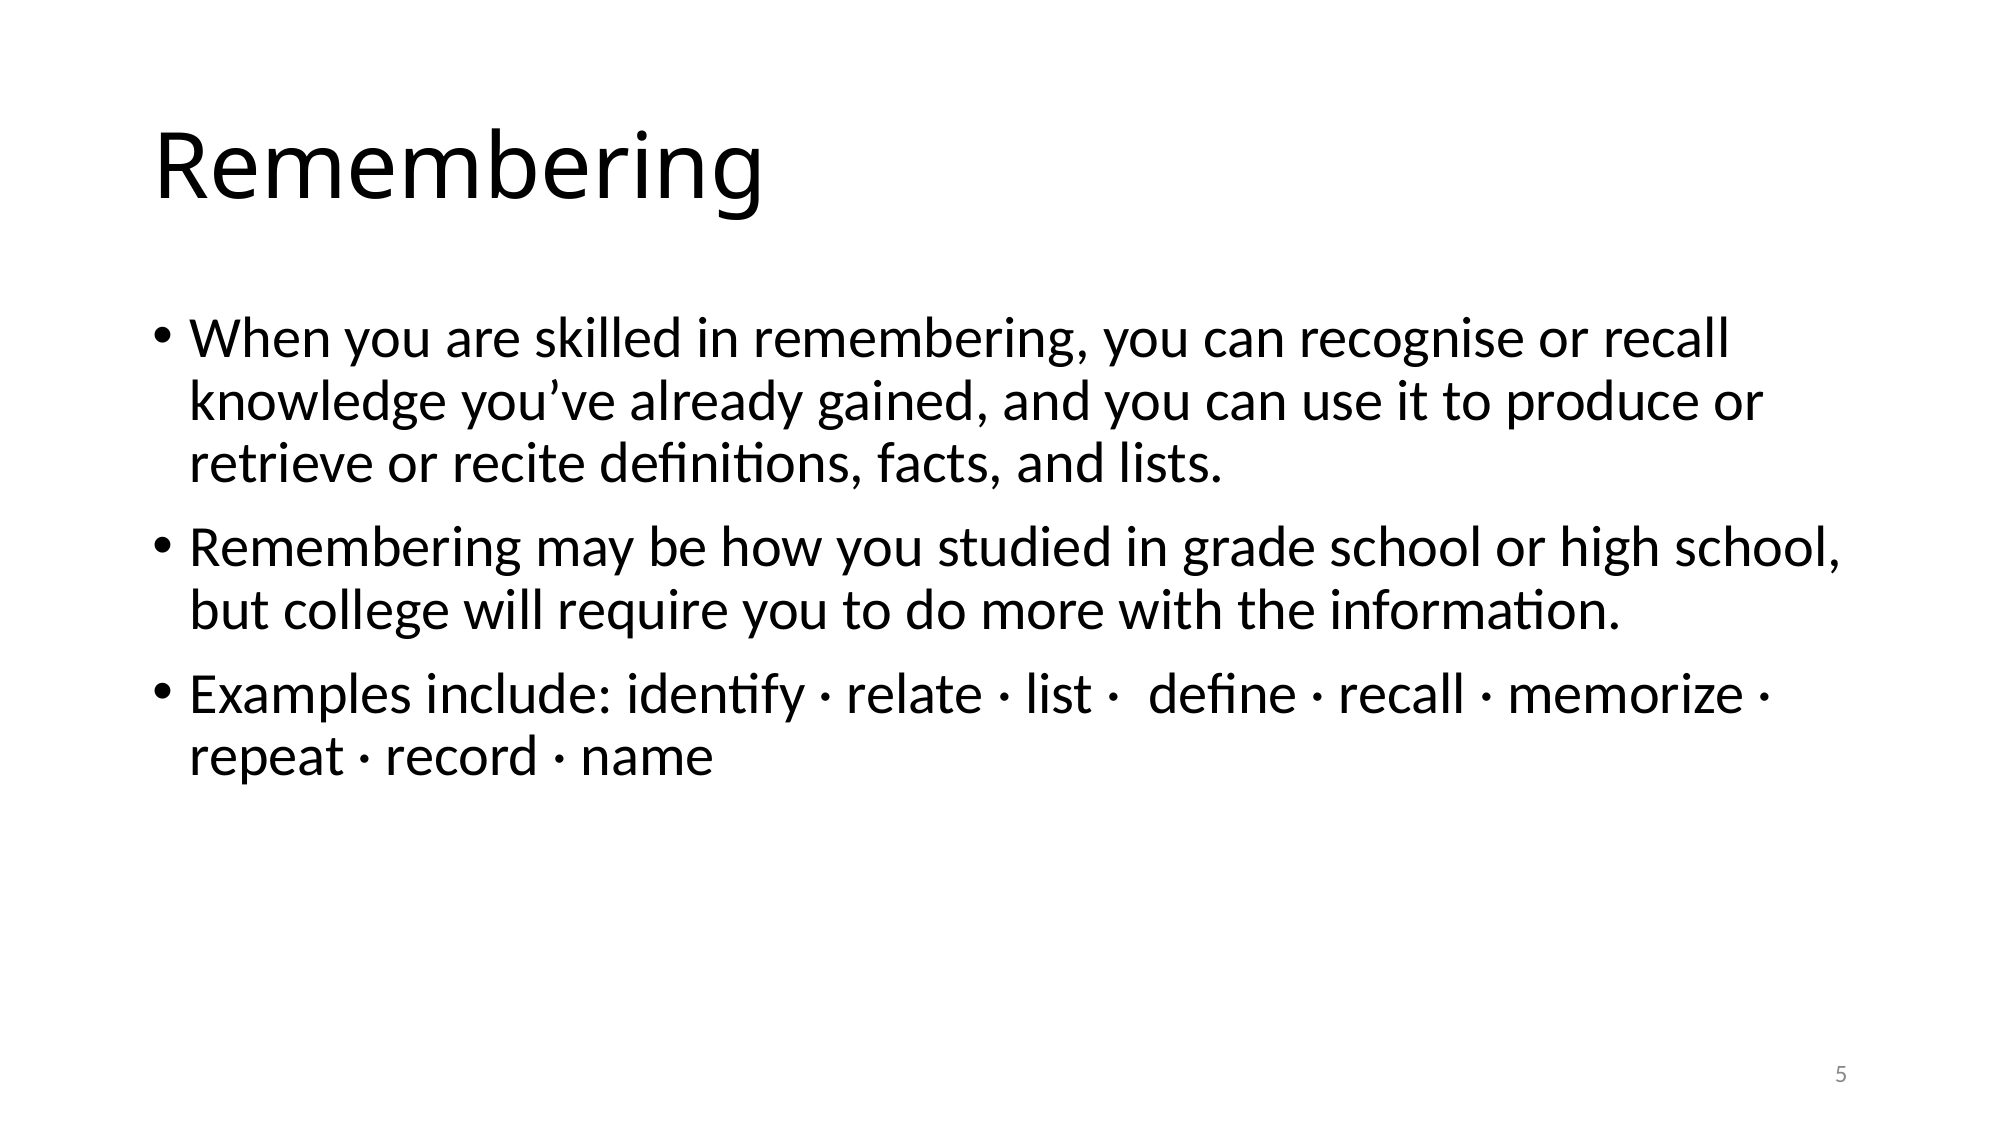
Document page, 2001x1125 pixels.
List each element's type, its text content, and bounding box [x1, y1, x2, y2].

title Remembering [137, 59, 1863, 278]
list When you are skilled in remembering, you can recognise or recall knowledge you’ve already gained, and you can use it to produce or retrieve or recite definitions, facts, and lists. Remembering may be how you studied in grade school or high school, but college will require you to do more with the information. Examples include: identify · relate · list · define · recall · memorize · repeat · record · name [137, 299, 1863, 1014]
slide_number 5 [1412, 1042, 1863, 1103]
